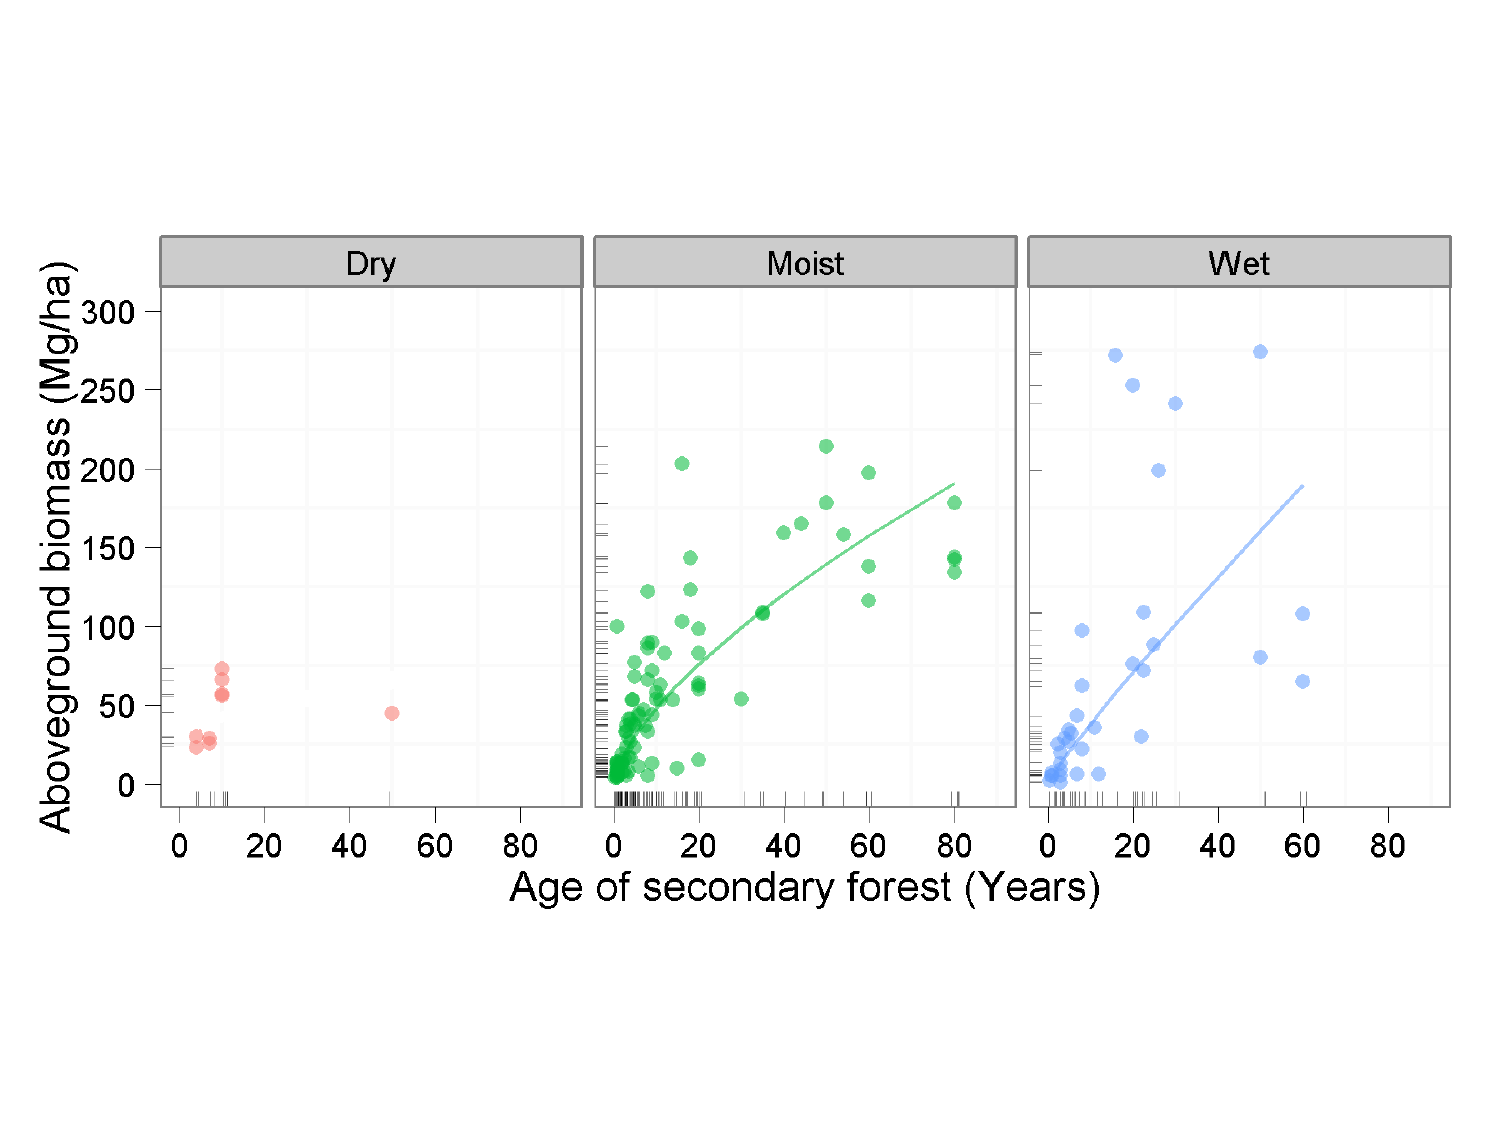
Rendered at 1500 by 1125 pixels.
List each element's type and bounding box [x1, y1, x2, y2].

picture [0, 187, 1500, 938]
